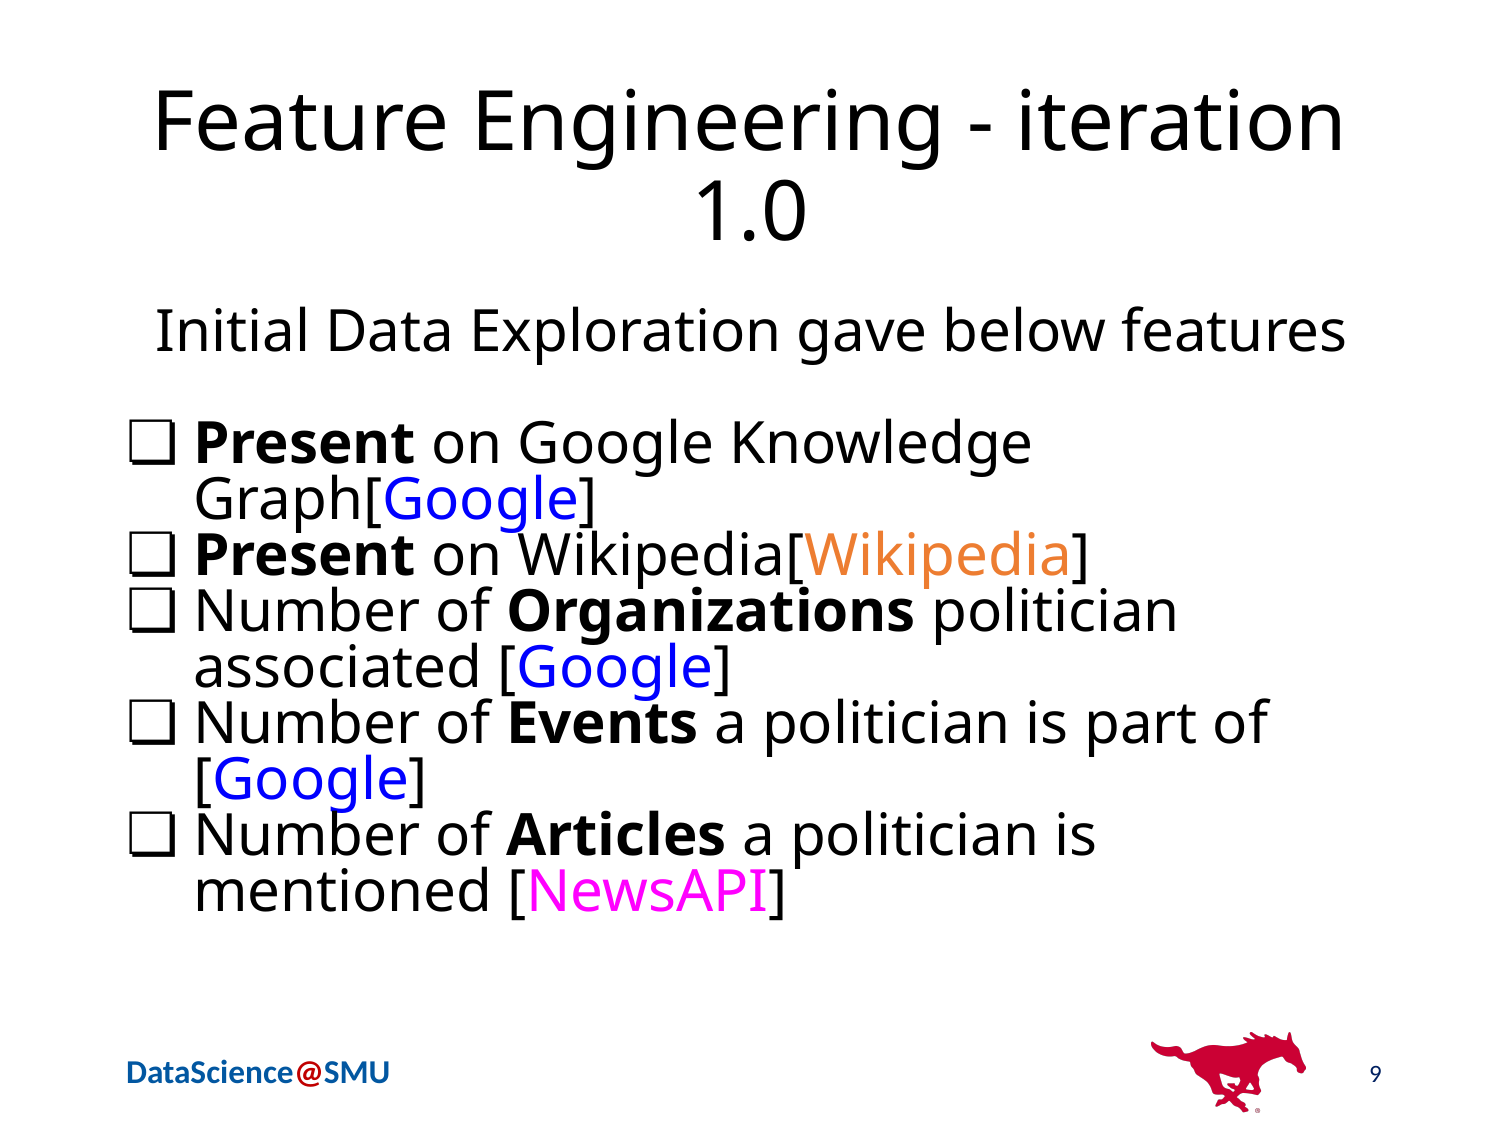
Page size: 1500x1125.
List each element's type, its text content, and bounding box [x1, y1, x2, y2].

picture [1151, 1103, 1306, 1113]
slide_number 9 [1059, 1042, 1397, 1103]
title Feature Engineering - iteration 1.0 [103, 59, 1397, 278]
list Initial Data Exploration gave below features Present on Google Knowledge Graph[Google] Present on Wikipedia[Wikipedia] Number of Organizations politician associated [Google] Number of Events a politician is part of [Google] Number of Articles a politician is mentioned [NewsAPI] [103, 299, 1397, 1014]
picture [1151, 1032, 1306, 1042]
